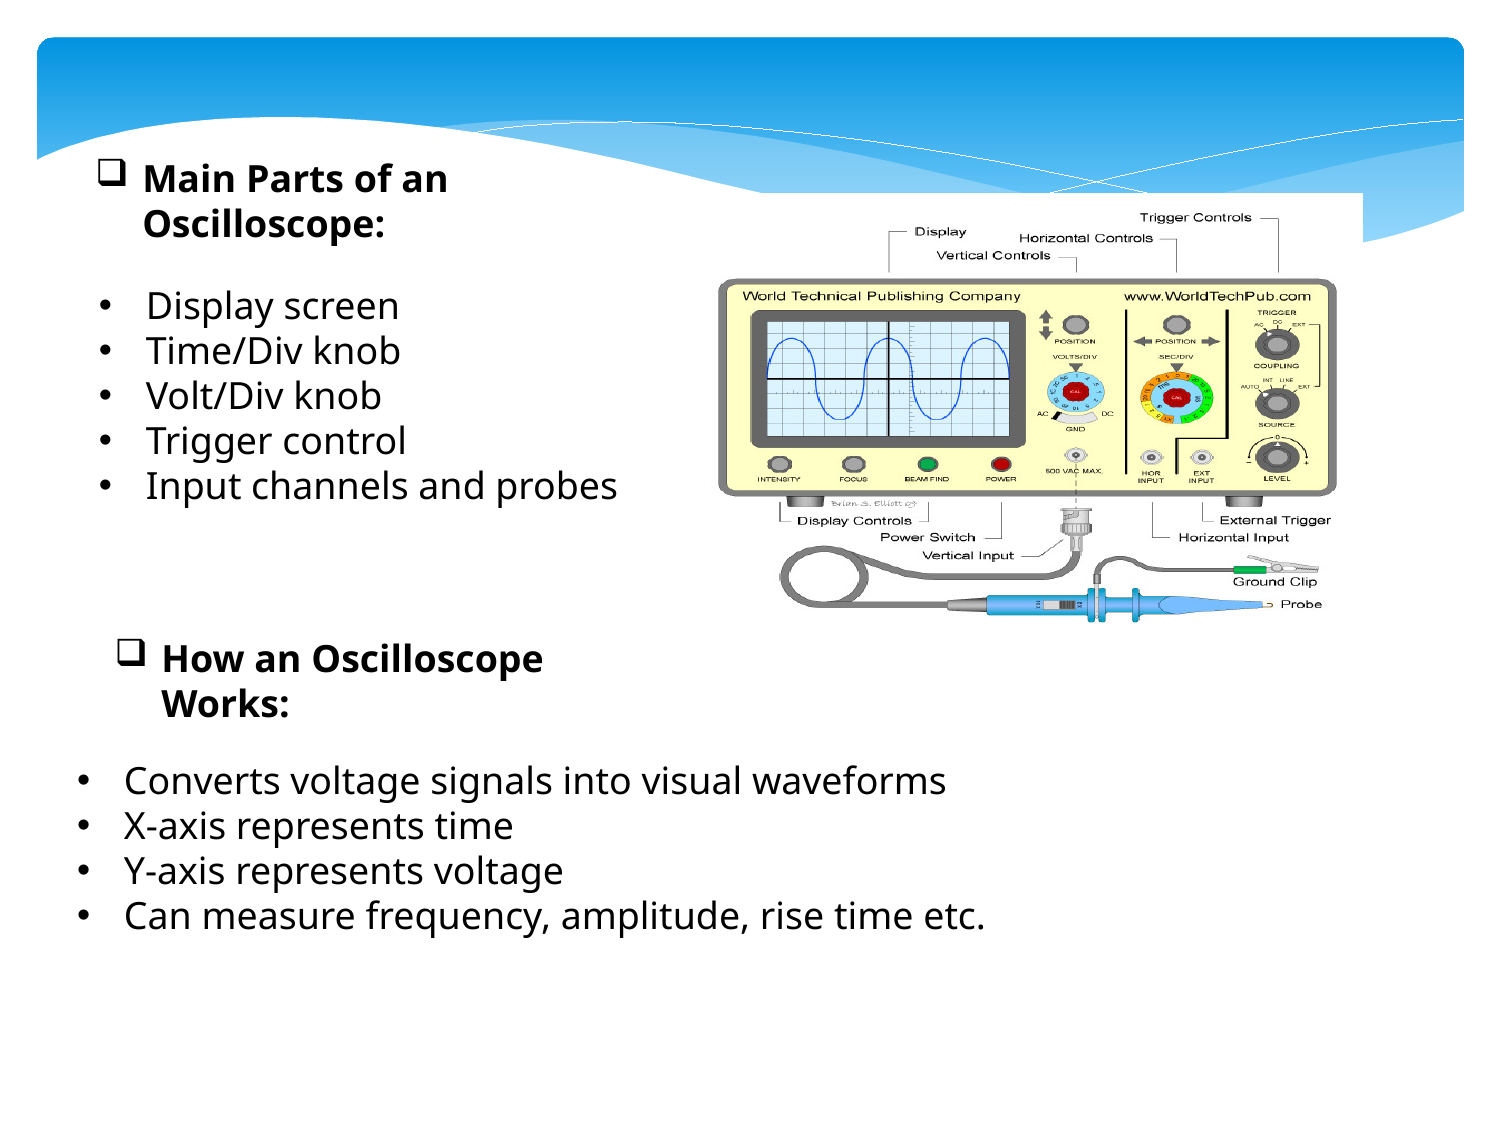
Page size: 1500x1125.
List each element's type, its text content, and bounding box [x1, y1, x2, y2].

text_box Display screen Time/Div knob Volt/Div knob Trigger control Input channels and probes [84, 274, 634, 515]
text_box Main Parts of an Oscilloscope: [80, 148, 694, 253]
text_box Converts voltage signals into visual waveforms X-axis represents time Y-axis represents voltage Can measure frequency, amplitude, rise time etc. [62, 749, 1002, 990]
text_box How an Oscilloscope Works: [99, 627, 670, 733]
picture [692, 193, 1363, 638]
